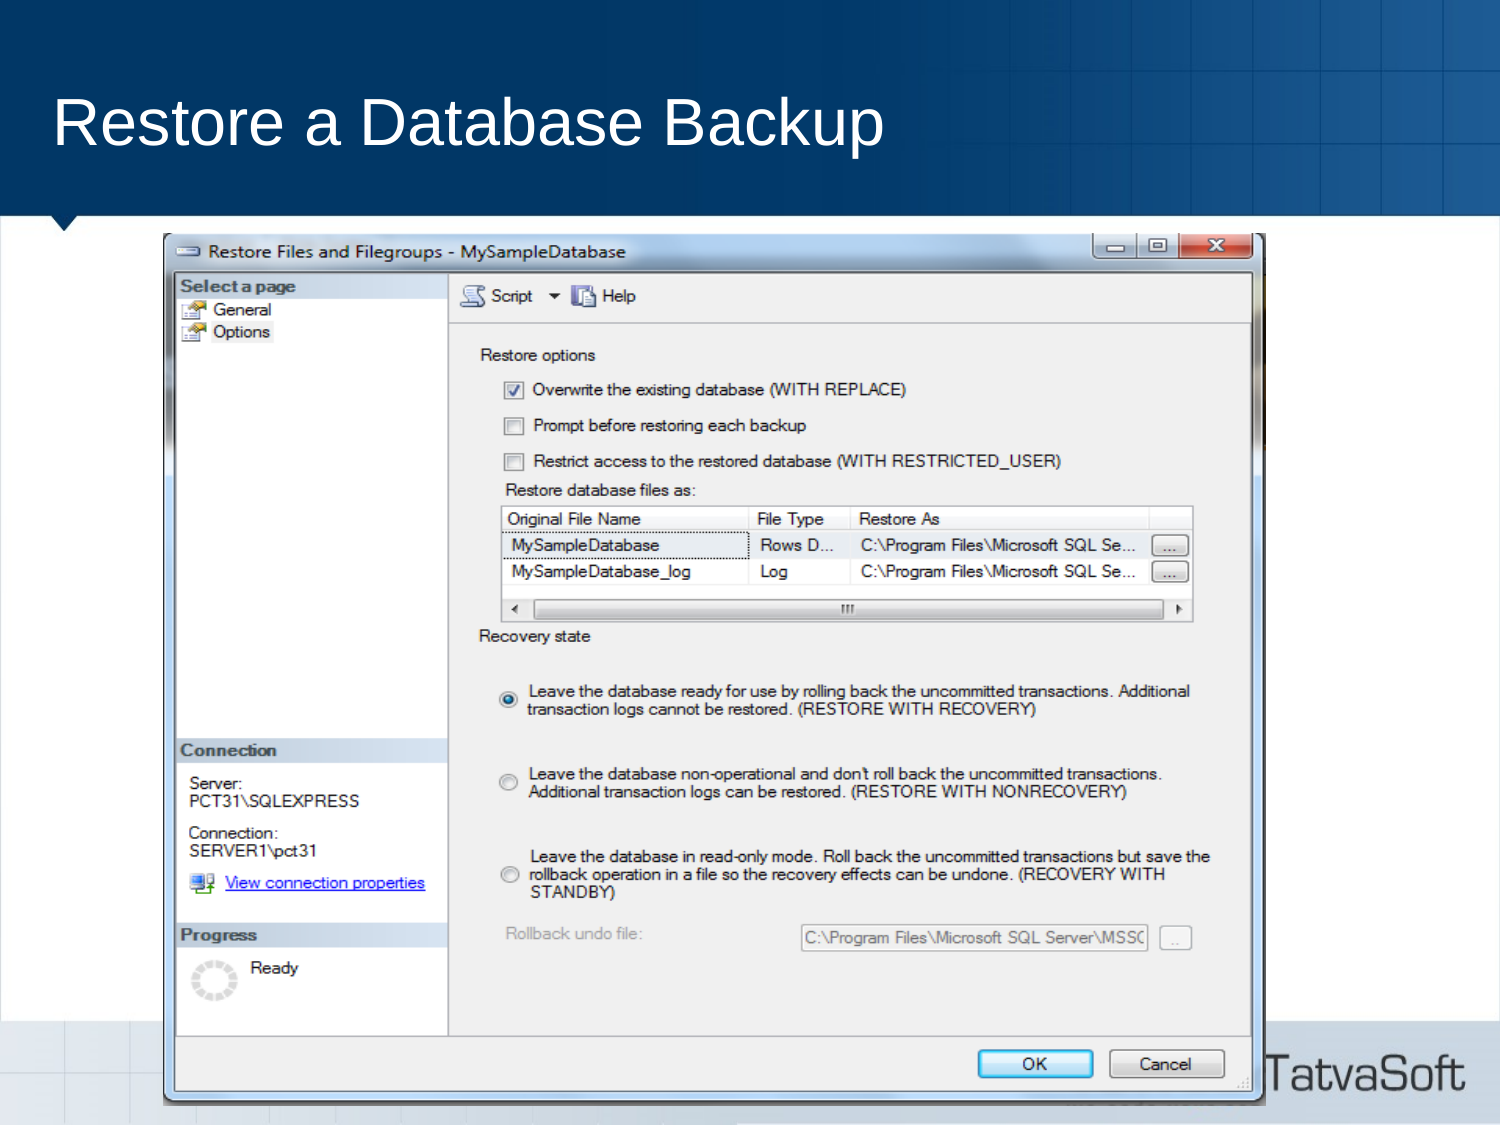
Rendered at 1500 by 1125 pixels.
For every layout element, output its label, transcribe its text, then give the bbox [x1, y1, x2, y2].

picture [0, 0, 1500, 1125]
text_box Restore a Database Backup [37, 25, 1388, 213]
